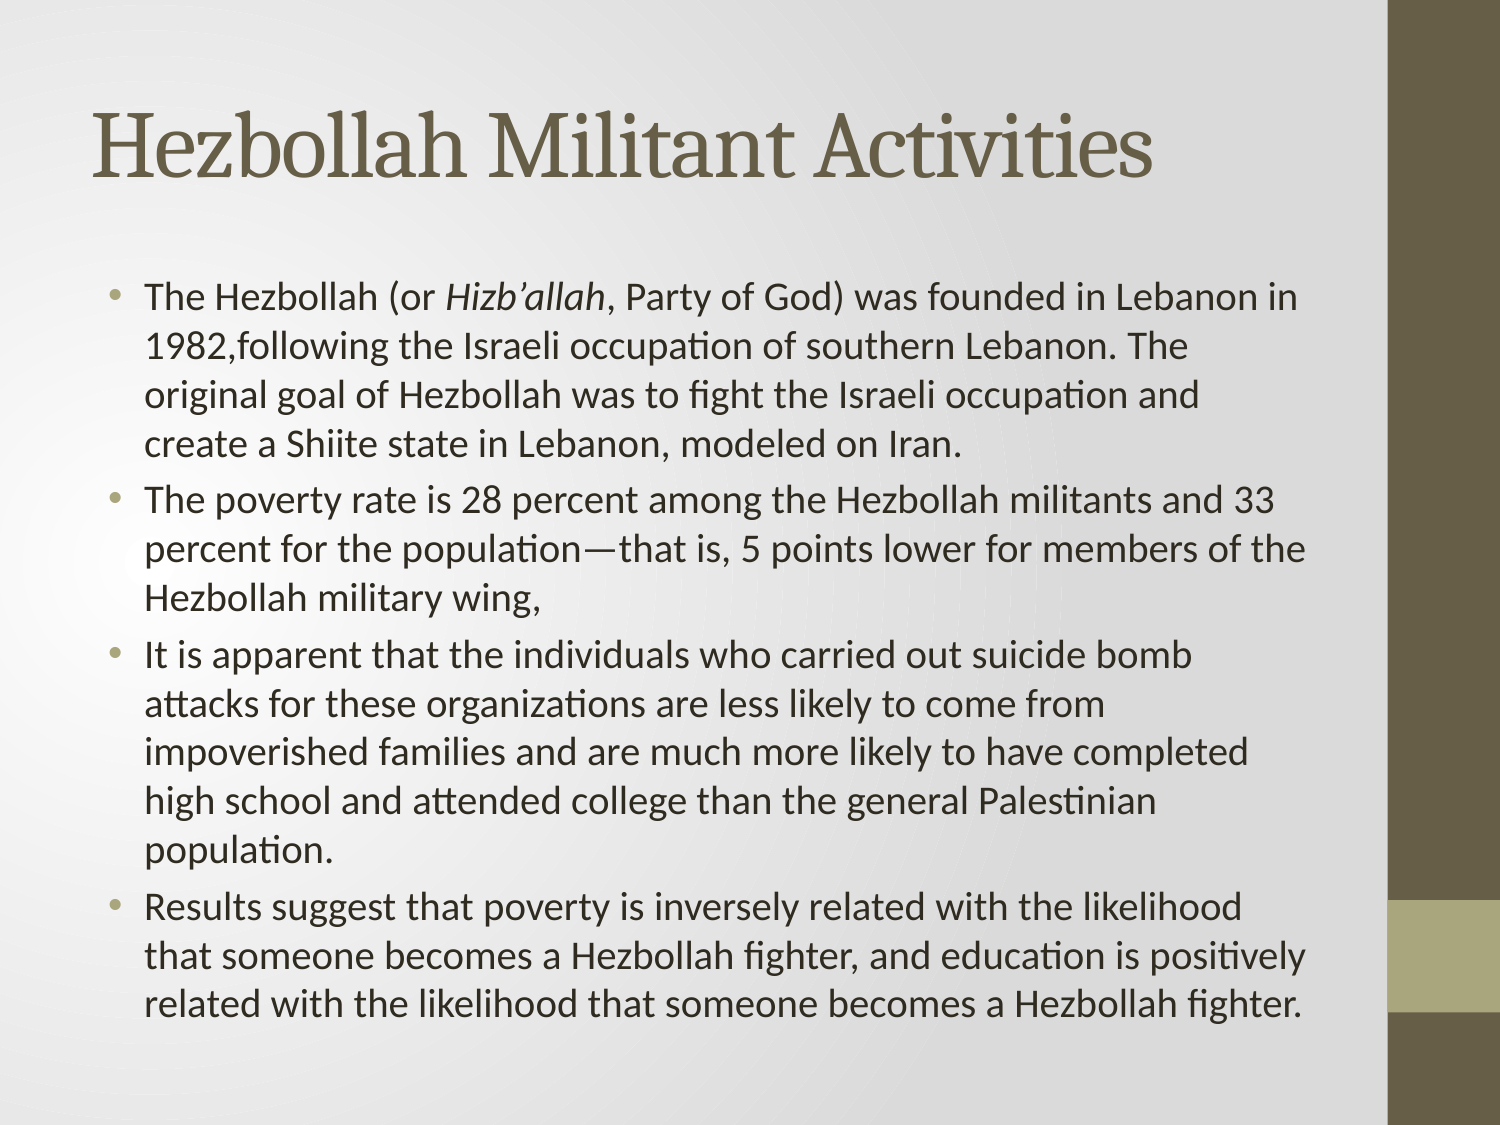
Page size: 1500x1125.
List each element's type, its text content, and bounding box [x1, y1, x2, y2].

list The Hezbollah (or Hizb’allah, Party of God) was founded in Lebanon in 1982,following the Israeli occupation of southern Lebanon. The original goal of Hezbollah was to fight the Israeli occupation and create a Shiite state in Lebanon, modeled on Iran. The poverty rate is 28 percent among the Hezbollah militants and 33 percent for the population—that is, 5 points lower for members of the Hezbollah military wing, It is apparent that the individuals who carried out suicide bomb attacks for these organizations are less likely to come from impoverished families and are much more likely to have completed high school and attended college than the general Palestinian population. Results suggest that poverty is inversely related with the likelihood that someone becomes a Hezbollah fighter, and education is positively related with the likelihood that someone becomes a Hezbollah fighter. [75, 262, 1325, 1050]
title Hezbollah Militant Activities [75, 45, 1325, 233]
